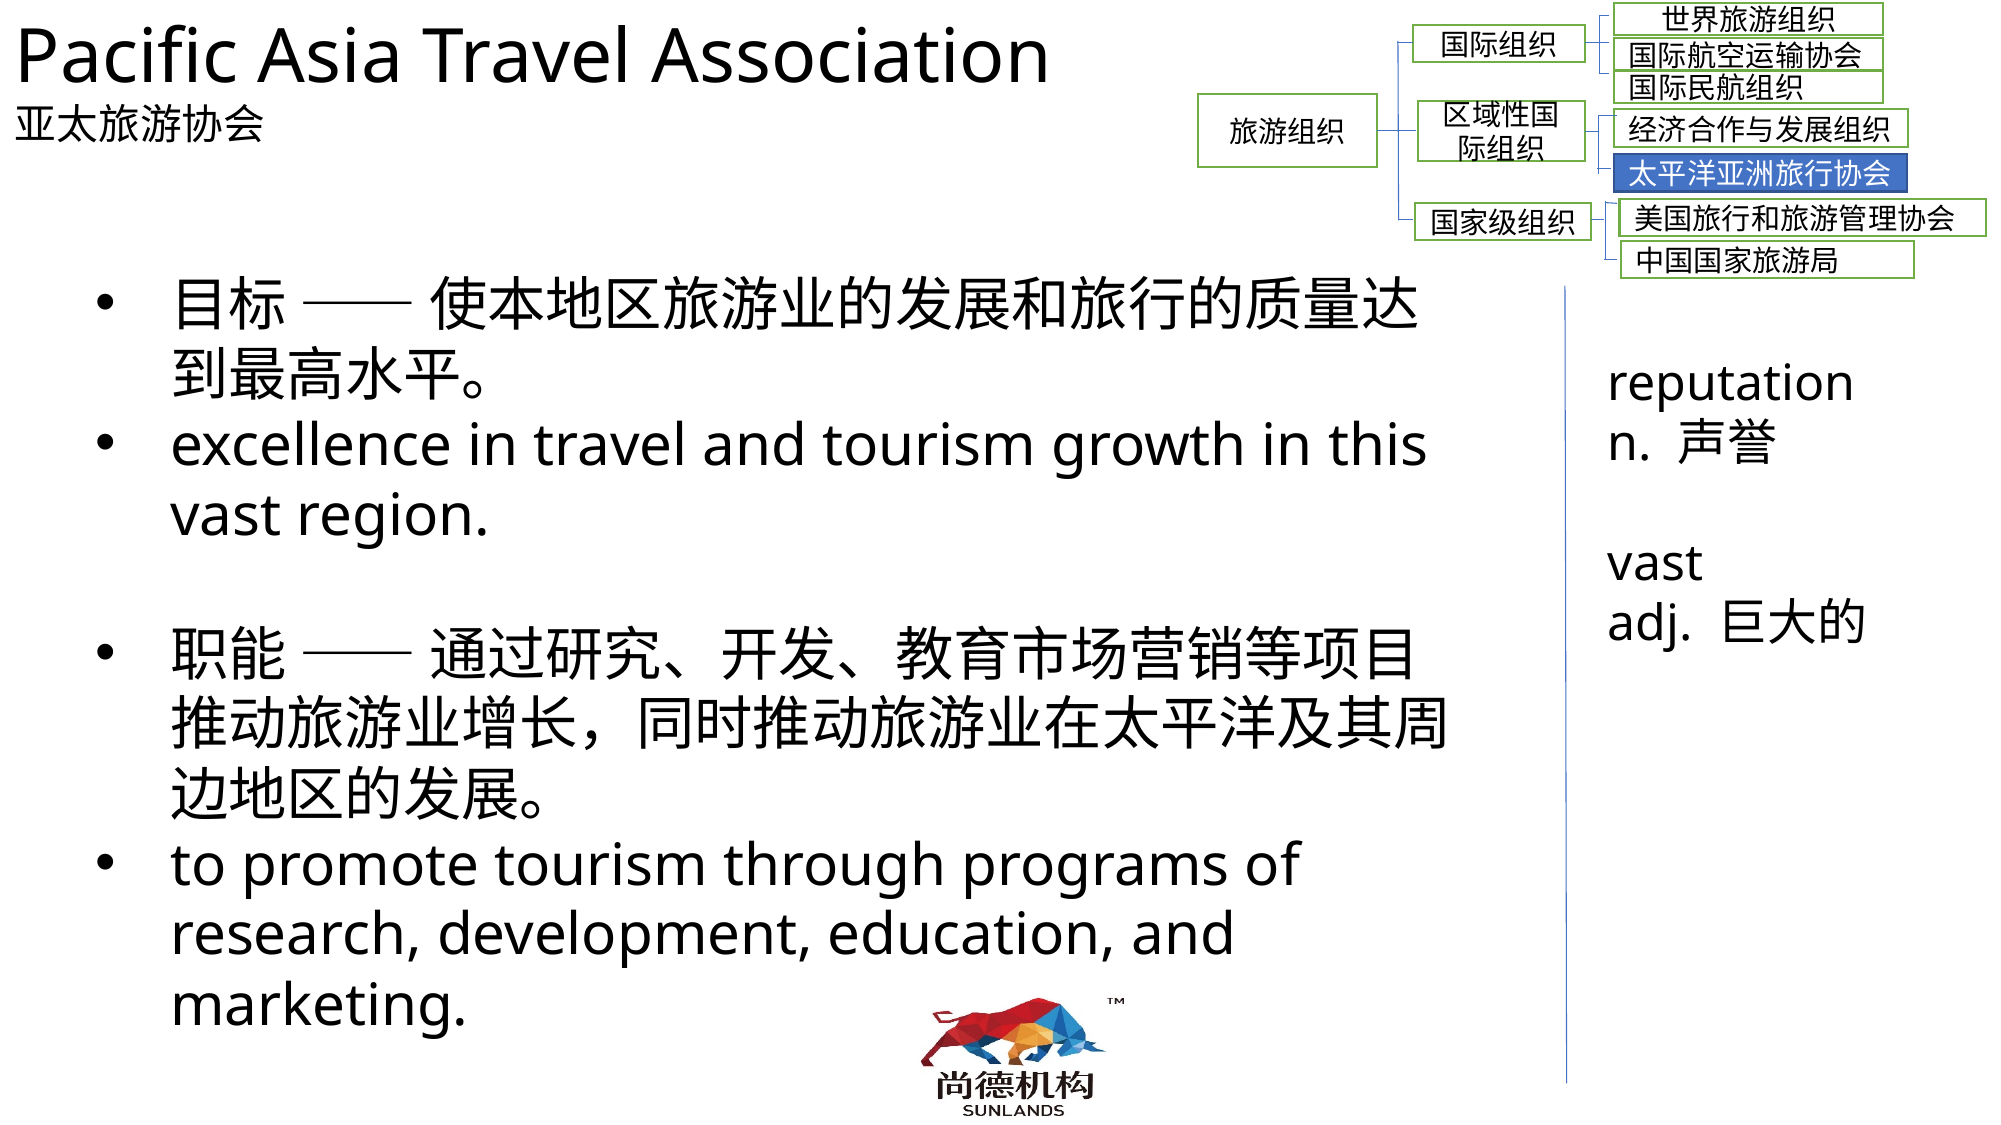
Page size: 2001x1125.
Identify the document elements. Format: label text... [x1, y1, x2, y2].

text_box 太平洋亚洲旅行协会 [1613, 153, 1908, 193]
text_box 区域性国际组织 [1417, 100, 1586, 162]
text_box 世界旅游组织 [1613, 2, 1884, 36]
text_box 国际民航组织 [1613, 70, 1884, 104]
text_box 美国旅行和旅游管理协会 [1618, 198, 1987, 237]
text_box 国家级组织 [1414, 202, 1592, 241]
text_box 目标 —— 使本地区旅游业的发展和旅行的质量达到最高水平。 excellence in travel and tourism growth in this vast region. 职能 —— 通过研究、开发、教育市场营销等项目推动旅游业增长，同时推动旅游业在太平洋及其周边地区的发展。 to promote tourism through programs of research, development, education, and marketing. [80, 259, 1476, 1044]
text_box reputation n. 声誉 vast adj. 巨大的 [1579, 343, 2000, 719]
text_box 旅游组织 [1197, 93, 1378, 168]
text_box 中国国家旅游局 [1620, 240, 1915, 279]
picture [919, 1044, 1125, 1118]
text_box 经济合作与发展组织 [1613, 108, 1909, 148]
text_box 国际航空运输协会 [1613, 37, 1884, 70]
text_box Pacific Asia Travel Association 亚太旅游协会 [0, 0, 1280, 155]
text_box 国际组织 [1412, 24, 1586, 63]
